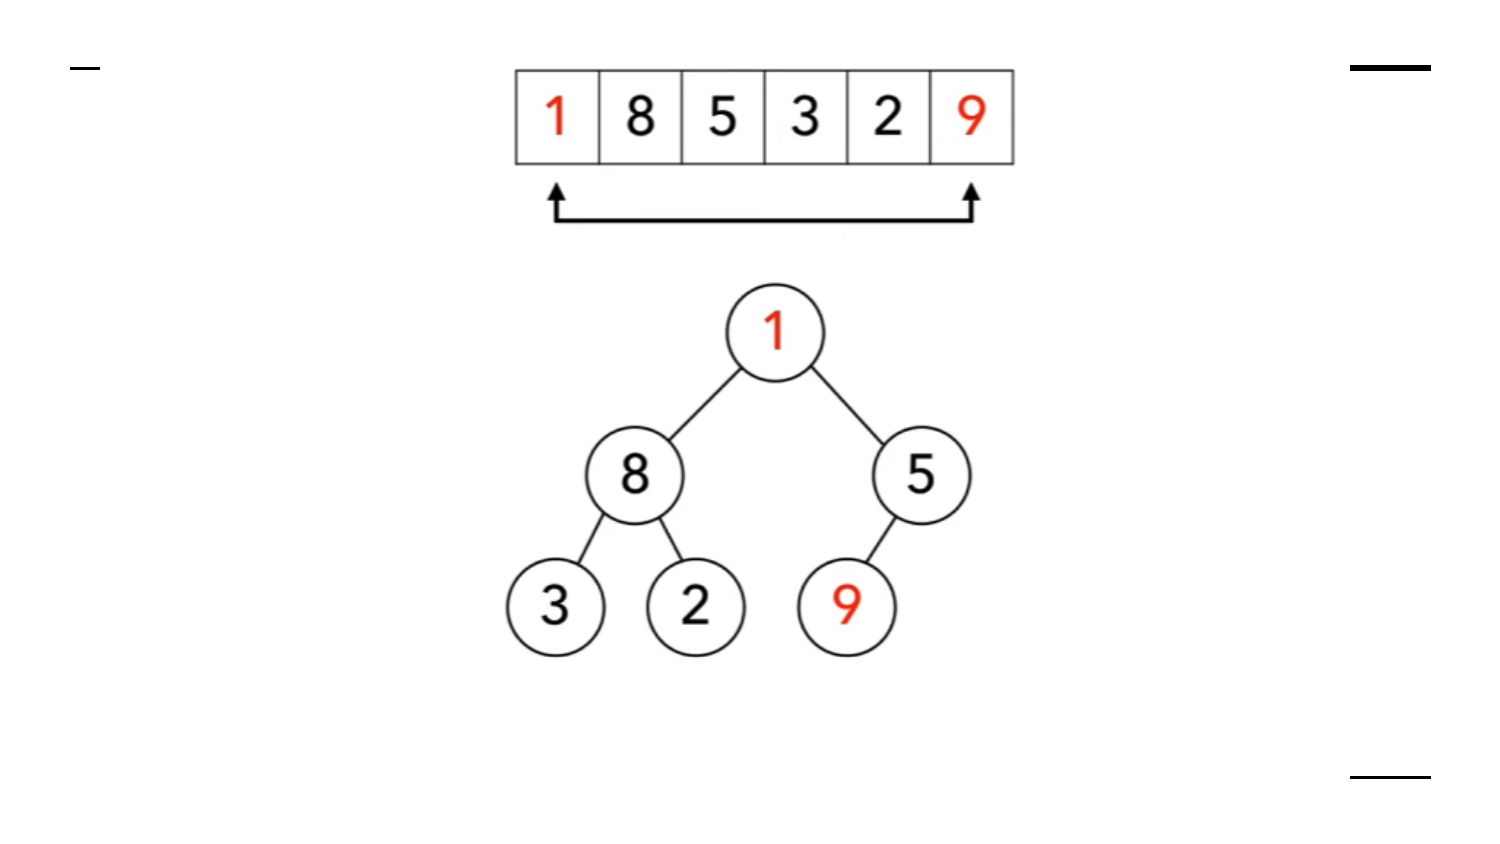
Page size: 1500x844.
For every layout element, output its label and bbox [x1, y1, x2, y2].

picture [200, 24, 1350, 844]
